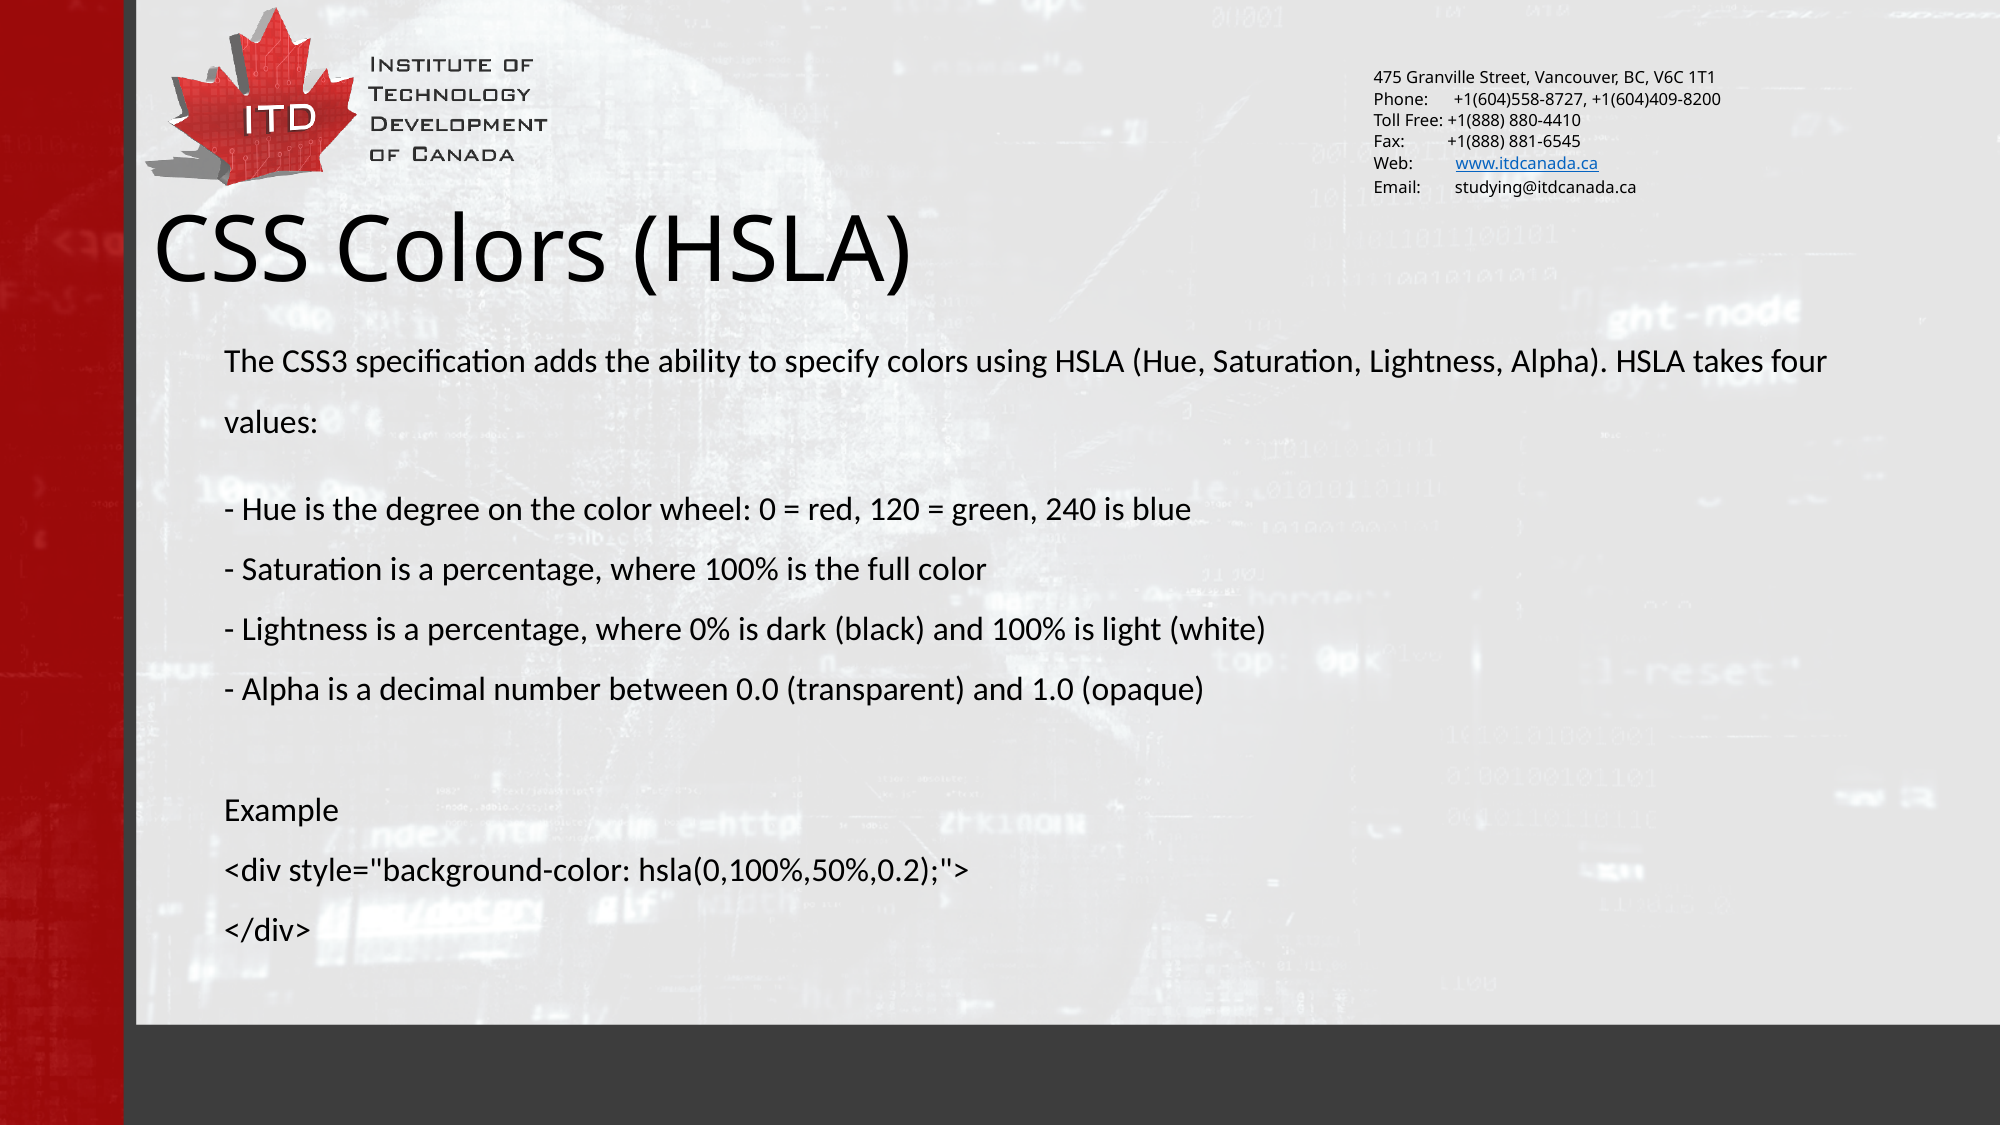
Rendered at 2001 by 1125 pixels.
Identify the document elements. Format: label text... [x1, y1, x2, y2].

title CSS Colors (HSLA) [137, 195, 1863, 311]
picture [0, 0, 2000, 1125]
list The CSS3 specification adds the ability to specify colors using HSLA (Hue, Saturation, Lightness, Alpha). HSLA takes four values: - Hue is the degree on the color wheel: 0 = red, 120 = green, 240 is blue - Saturation is a percentage, where 100% is the full color - Lightness is a percentage, where 0% is dark (black) and 100% is light (white) - Alpha is a decimal number between 0.0 (transparent) and 1.0 (opaque) Example <div style="background-color: hsla(0,100%,50%,0.2);"> </div> [137, 311, 1863, 1026]
